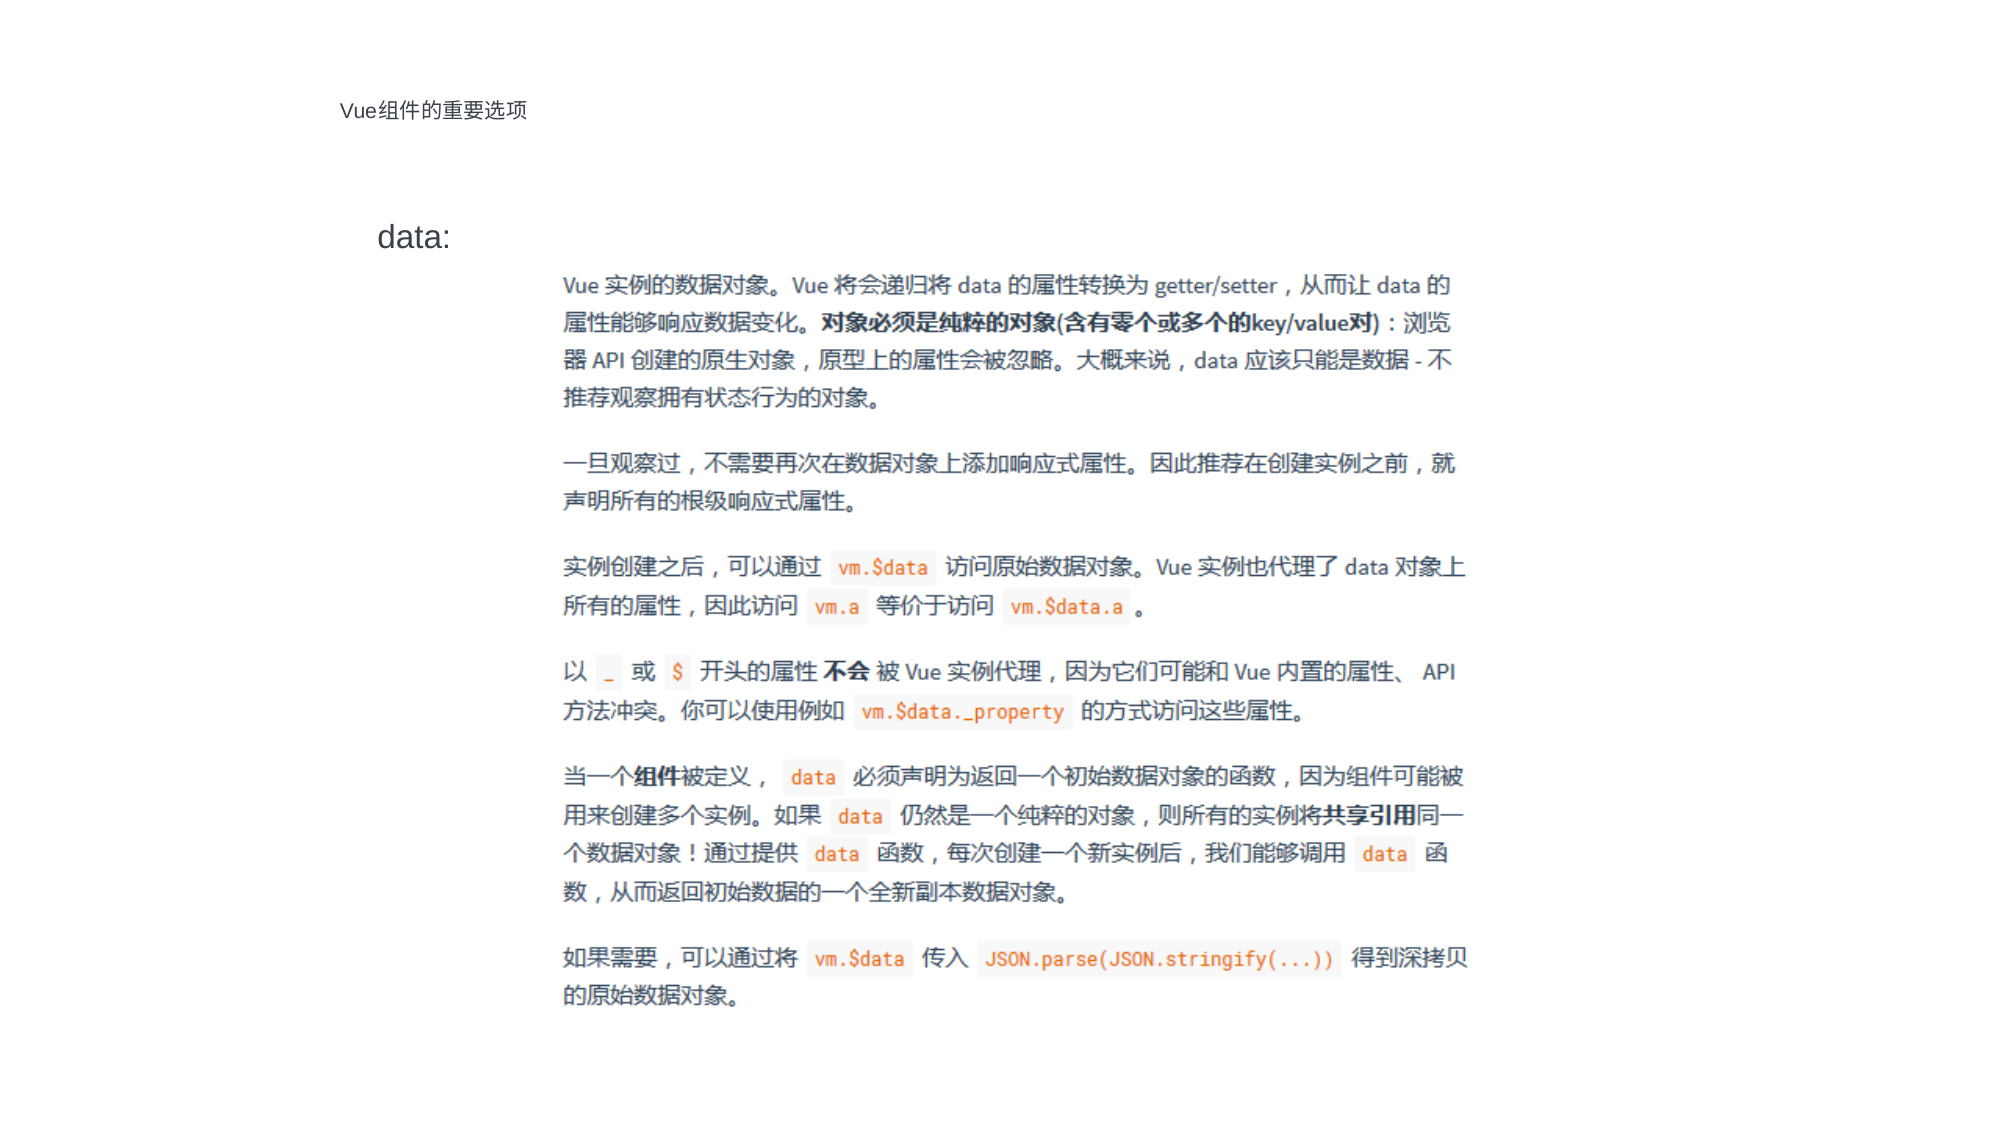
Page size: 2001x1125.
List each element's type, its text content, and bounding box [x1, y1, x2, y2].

picture [549, 262, 1489, 1021]
title Vue组件的重要选项 [324, 45, 1675, 163]
list data: [324, 200, 1675, 1005]
